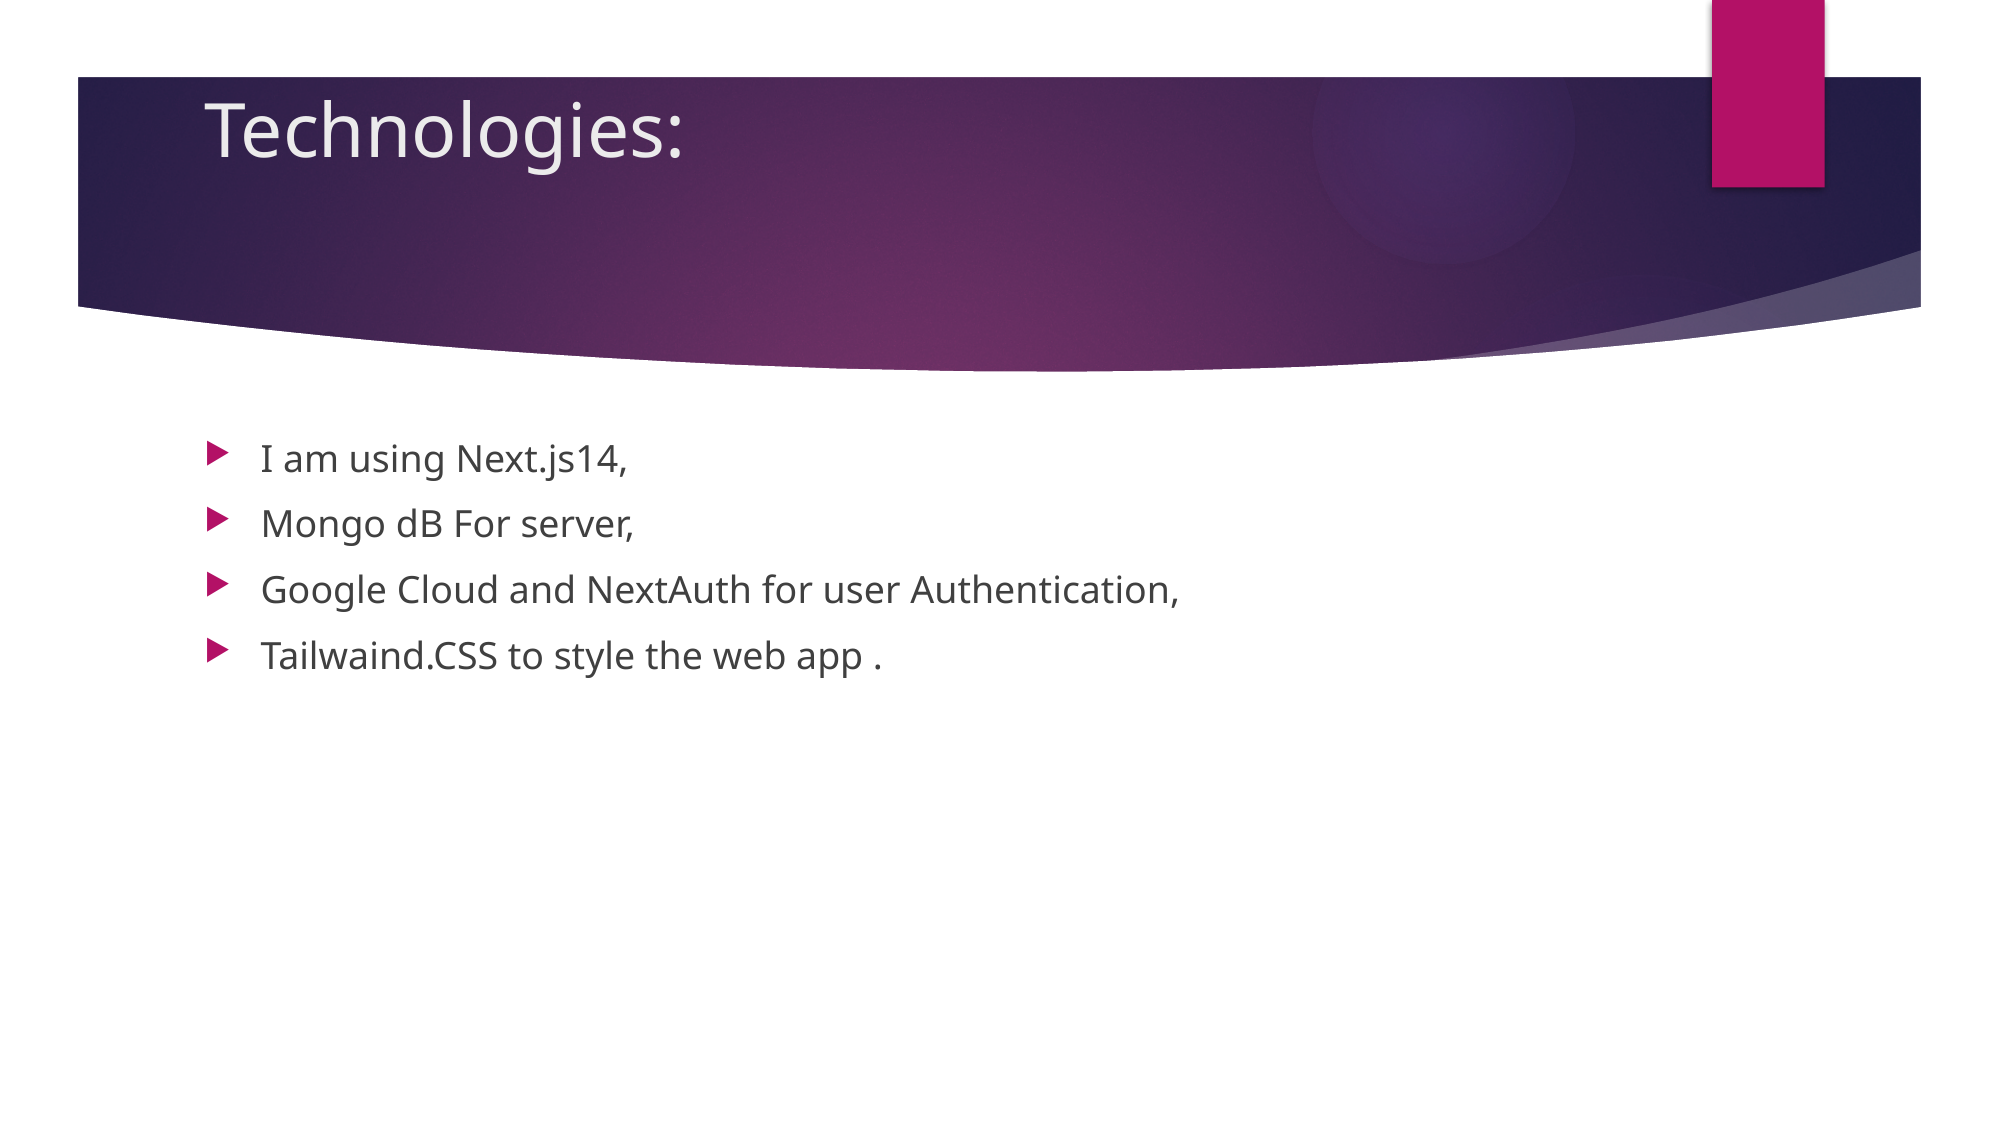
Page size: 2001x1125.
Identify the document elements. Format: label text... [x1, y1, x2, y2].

list I am using Next.js14, Mongo dB For server, Google Cloud and NextAuth for user Authentication, Tailwaind.CSS to style the web app . [189, 427, 1638, 988]
title Technologies: [189, 159, 1627, 276]
